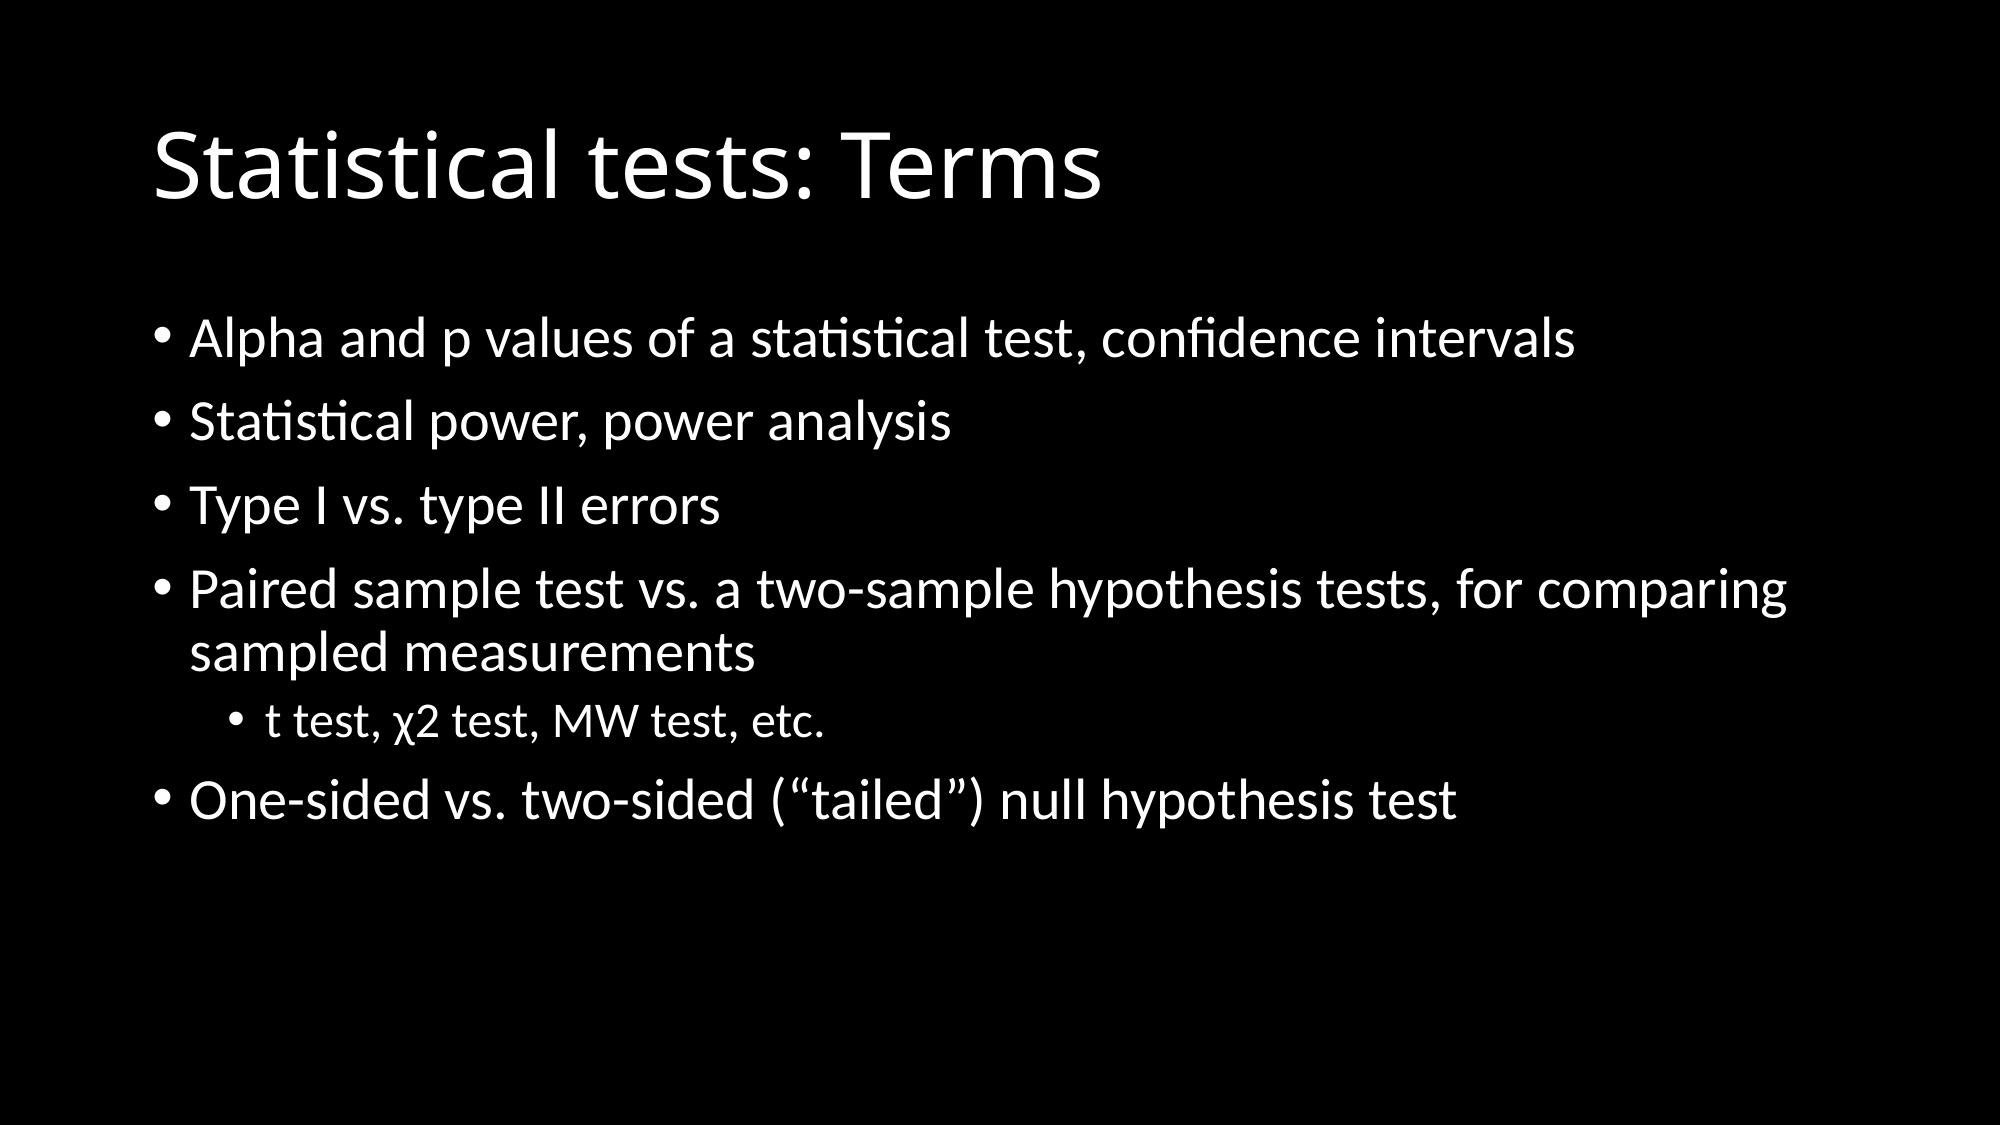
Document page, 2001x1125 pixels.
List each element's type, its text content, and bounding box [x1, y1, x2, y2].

list Alpha and p values of a statistical test, confidence intervals Statistical power, power analysis Type I vs. type II errors Paired sample test vs. a two-sample hypothesis tests, for comparing sampled measurements t test, χ2 test, MW test, etc. One-sided vs. two-sided (“tailed”) null hypothesis test [137, 299, 1863, 1014]
title Statistical tests: Terms [137, 59, 1863, 278]
